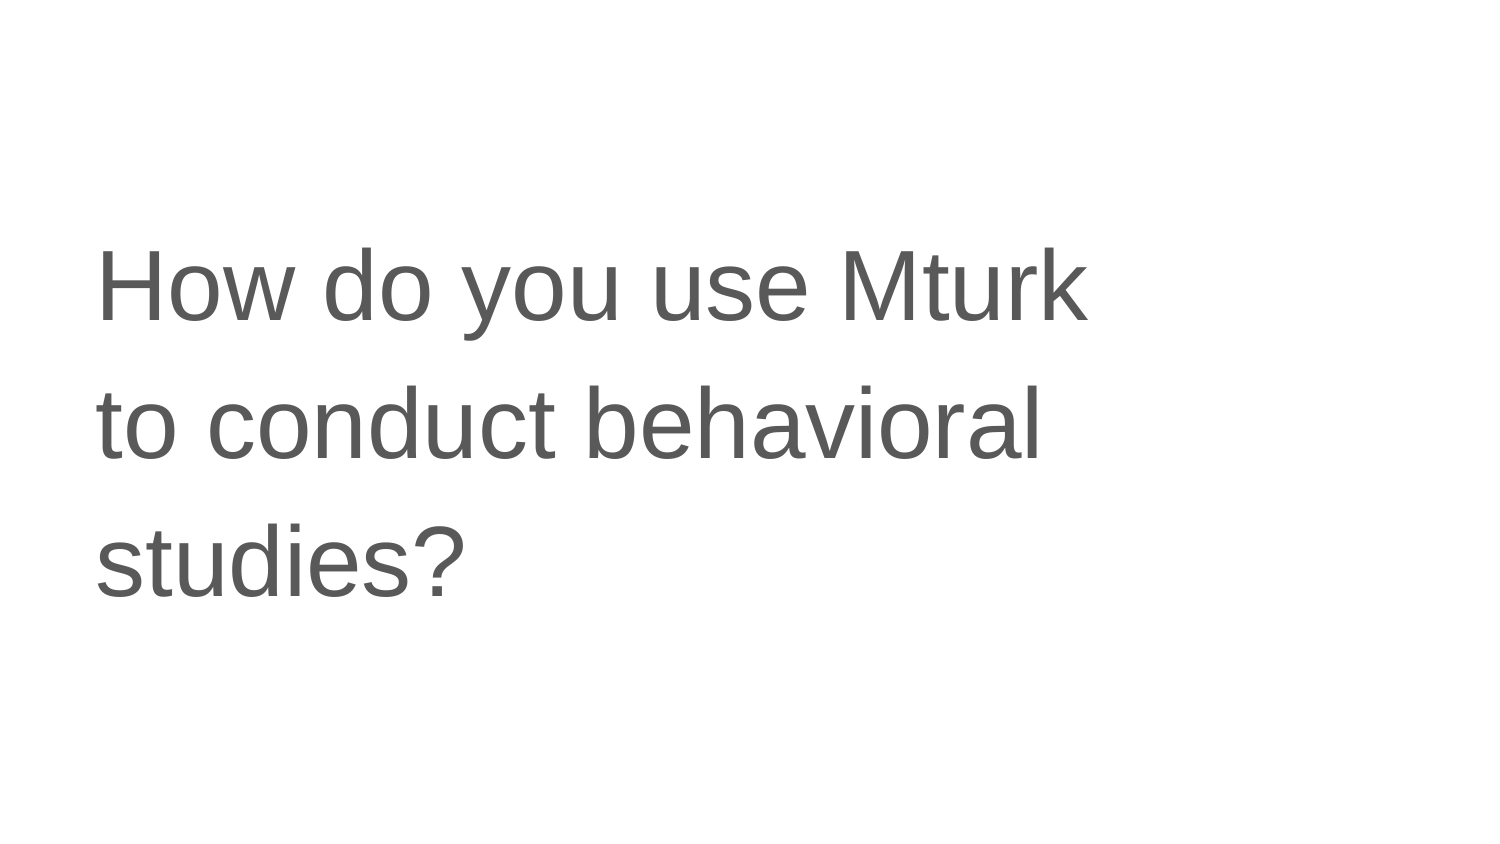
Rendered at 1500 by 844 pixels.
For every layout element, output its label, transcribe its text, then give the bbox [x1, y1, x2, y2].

title How do you use Mturk to conduct behavioral studies? [80, 73, 1125, 745]
